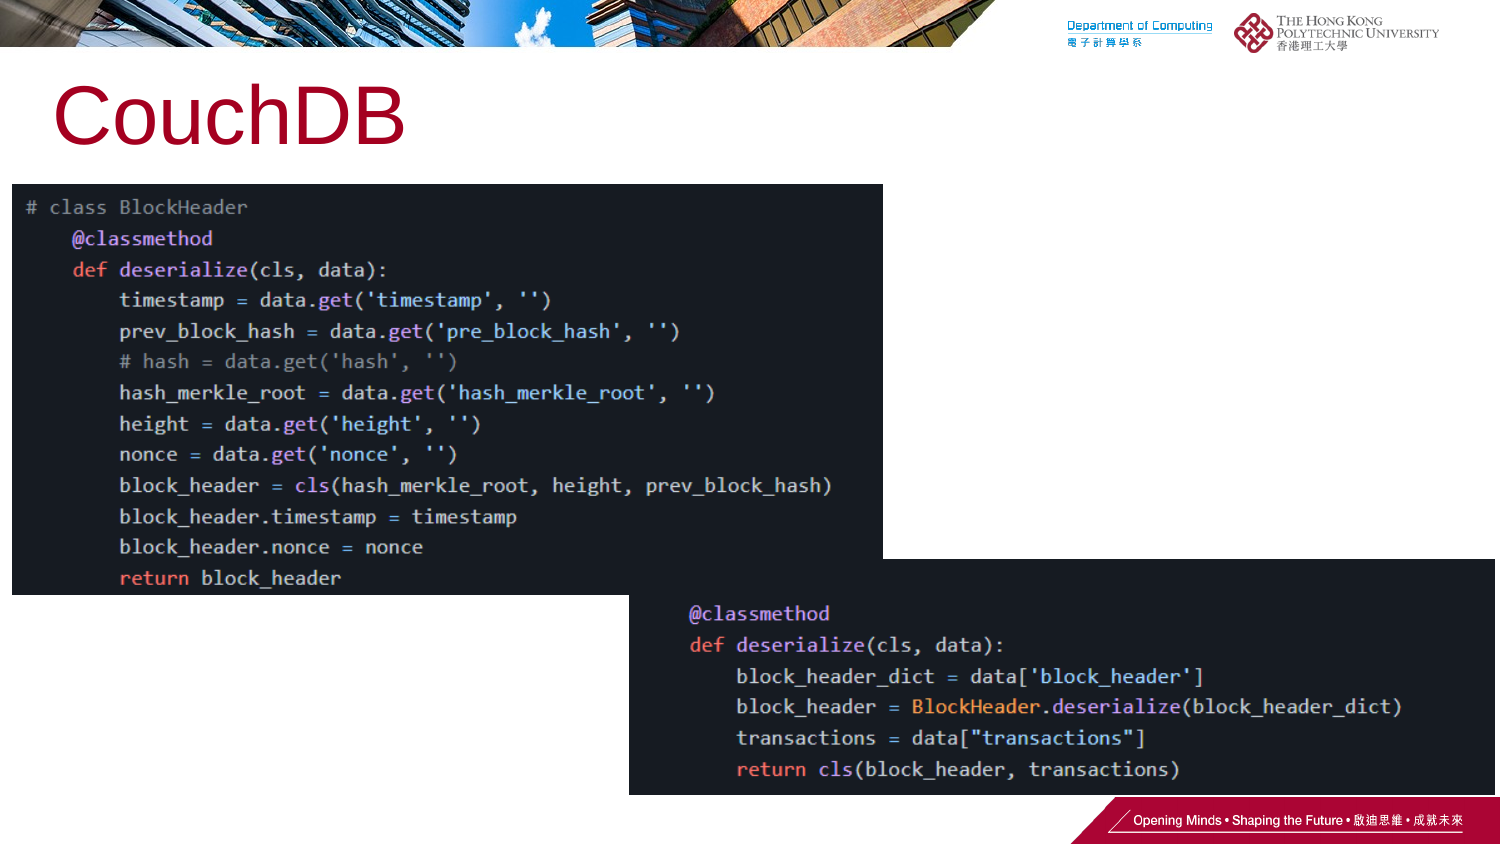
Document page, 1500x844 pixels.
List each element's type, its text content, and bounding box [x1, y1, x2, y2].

picture [1234, 13, 1439, 53]
picture [0, 0, 998, 53]
picture [1070, 797, 1500, 844]
picture [1064, 17, 1216, 50]
text_box CouchDB [49, 59, 1159, 162]
picture [12, 184, 1495, 795]
